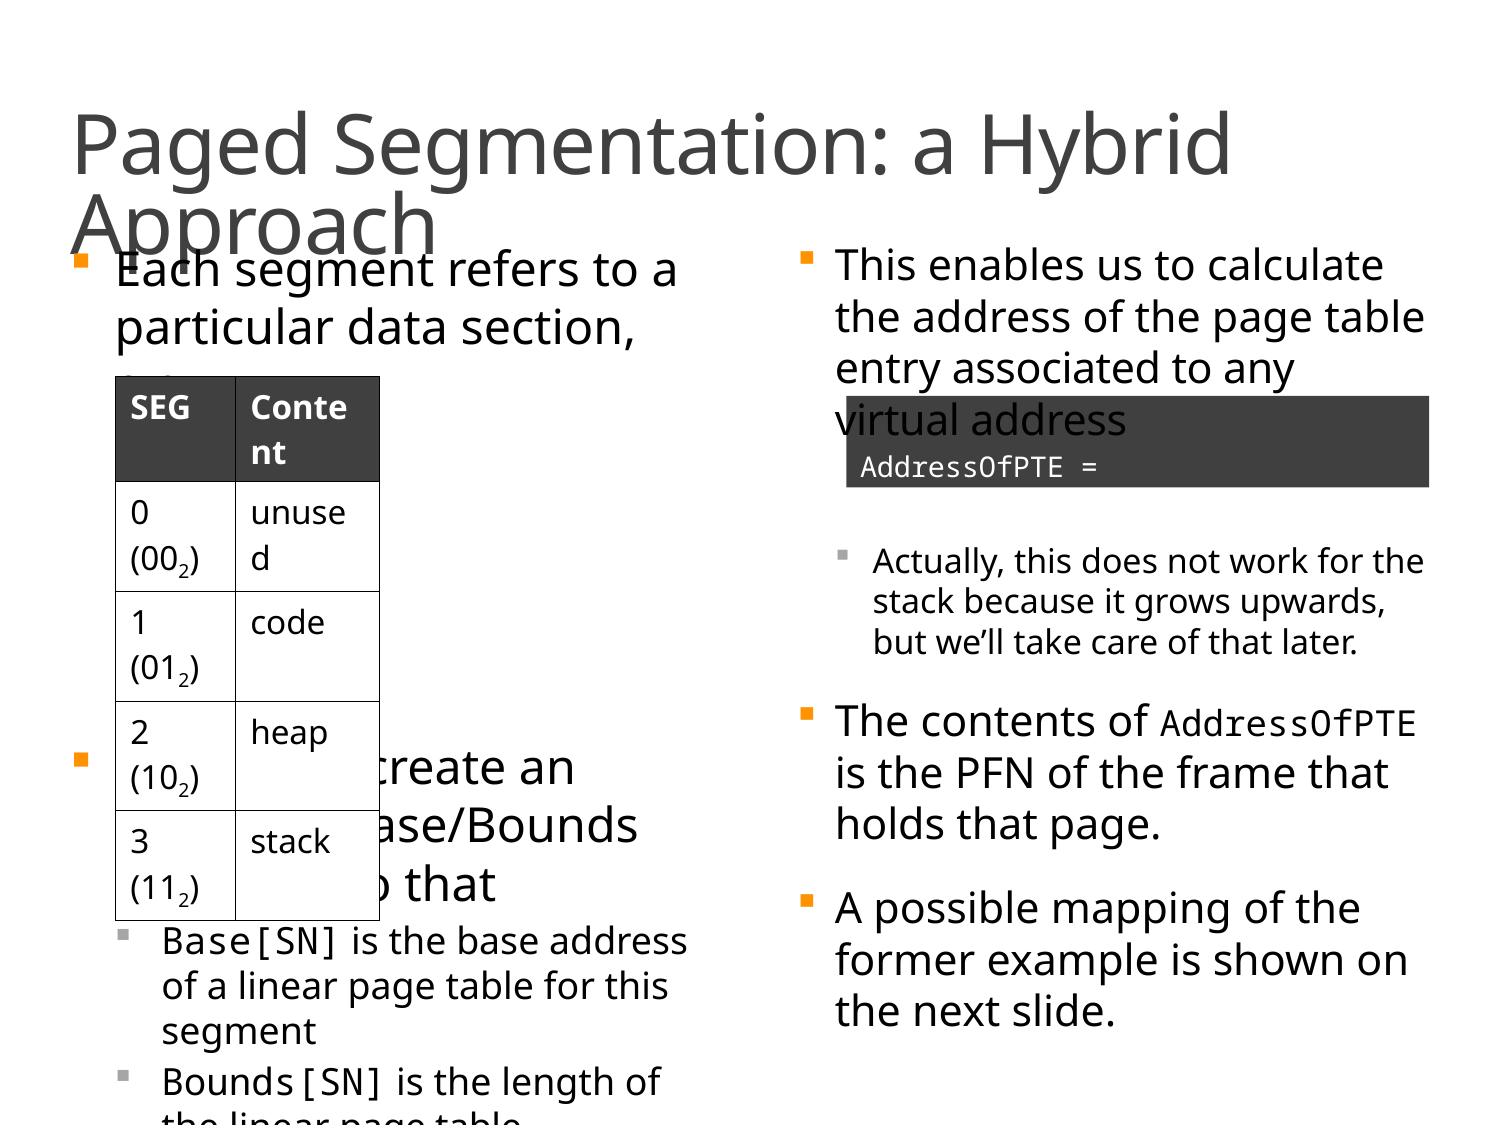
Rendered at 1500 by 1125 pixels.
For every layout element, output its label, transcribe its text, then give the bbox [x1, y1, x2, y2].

table_cell 1 (012) [116, 592, 235, 701]
table_cell unused [236, 482, 379, 591]
list This enables us to calculate the address of the page table entry associated to any virtual address AddressOfPTE = Base[SN] + (VPN * sizeof(PTE)) Actually, this does not work for the stack because it grows upwards, but we’ll take care of that later. The contents of AddressOfPTE is the PFN of the frame that holds that page. A possible mapping of the former example is shown on the next slide. [797, 237, 1430, 1065]
table_header SEG [116, 377, 235, 481]
table_cell 0 (002) [116, 482, 235, 591]
title Paged Segmentation: a Hybrid Approach [70, 104, 1430, 238]
table_cell 2 (102) [116, 702, 235, 810]
table_cell heap [236, 702, 379, 810]
table_header Content [236, 377, 379, 481]
list Each segment refers to a particular data section, e.g. Now let us create an “array” of Base/Bounds registers, so that Base[SN] is the base address of a linear page table for this segment Bounds[SN] is the length of the linear page table associated with this segment [70, 237, 706, 1065]
table_cell stack [236, 811, 379, 920]
table_cell code [236, 592, 379, 701]
table_cell 3 (112) [116, 811, 235, 920]
